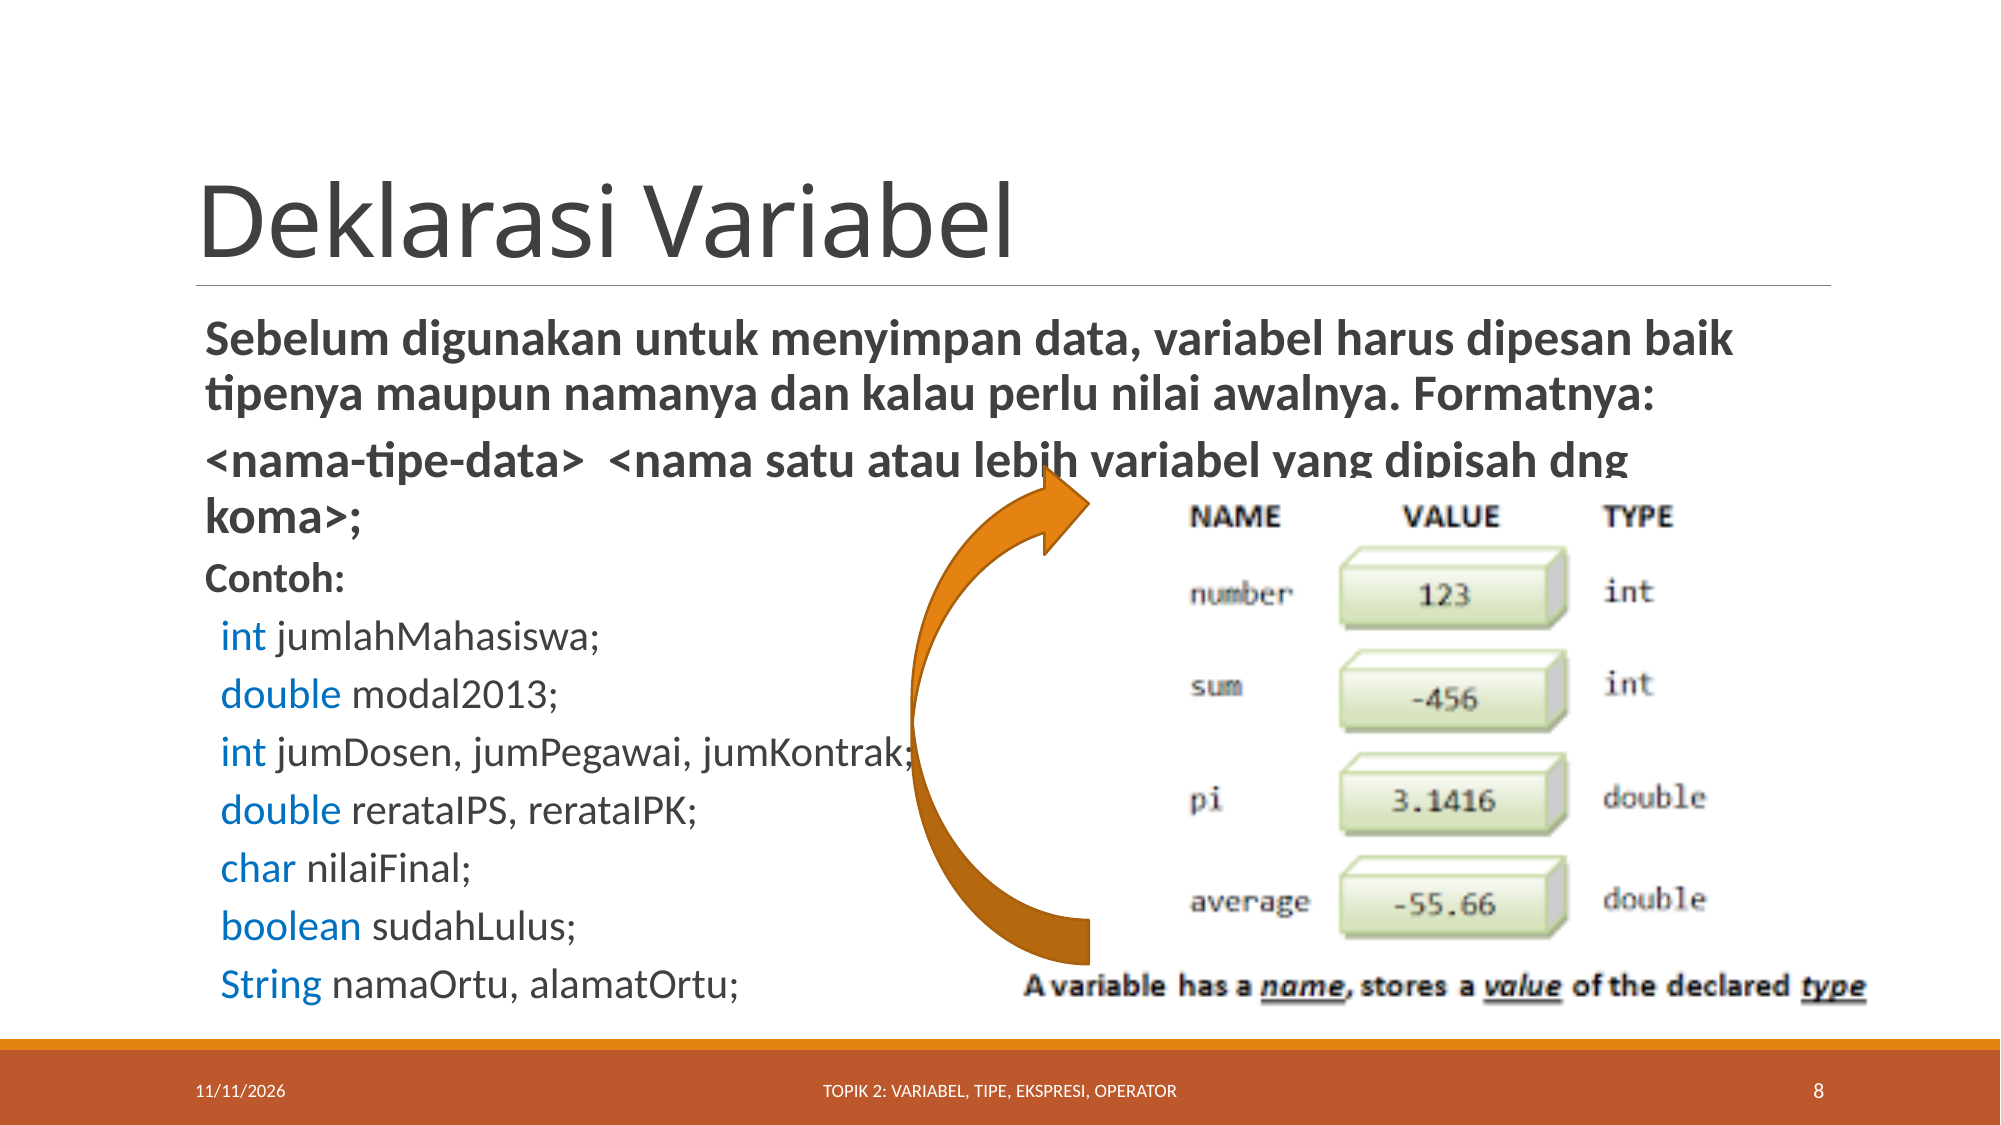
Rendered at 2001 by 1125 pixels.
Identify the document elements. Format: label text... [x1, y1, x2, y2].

list Sebelum digunakan untuk menyimpan data, variabel harus dipesan baik tipenya maupun namanya dan kalau perlu nilai awalnya. Formatnya: <nama-tipe-data> <nama satu atau lebih variabel yang dipisah dng koma>; Contoh: int jumlahMahasiswa; double modal2013; int jumDosen, jumPegawai, jumKontrak; double rerataIPS, rerataIPK; char nilaiFinal; boolean sudahLulus; String namaOrtu, alamatOrtu; [205, 303, 1754, 1042]
text_box [910, 512, 996, 934]
picture [999, 478, 1902, 1022]
title Deklarasi Variabel [180, 47, 1830, 285]
slide_number 8 [1624, 1059, 1840, 1120]
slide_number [180, 1059, 586, 1120]
footer Topik 2: Variabel, Tipe, Ekspresi, Operator [604, 1059, 1396, 1120]
text_box [1043, 465, 1057, 475]
